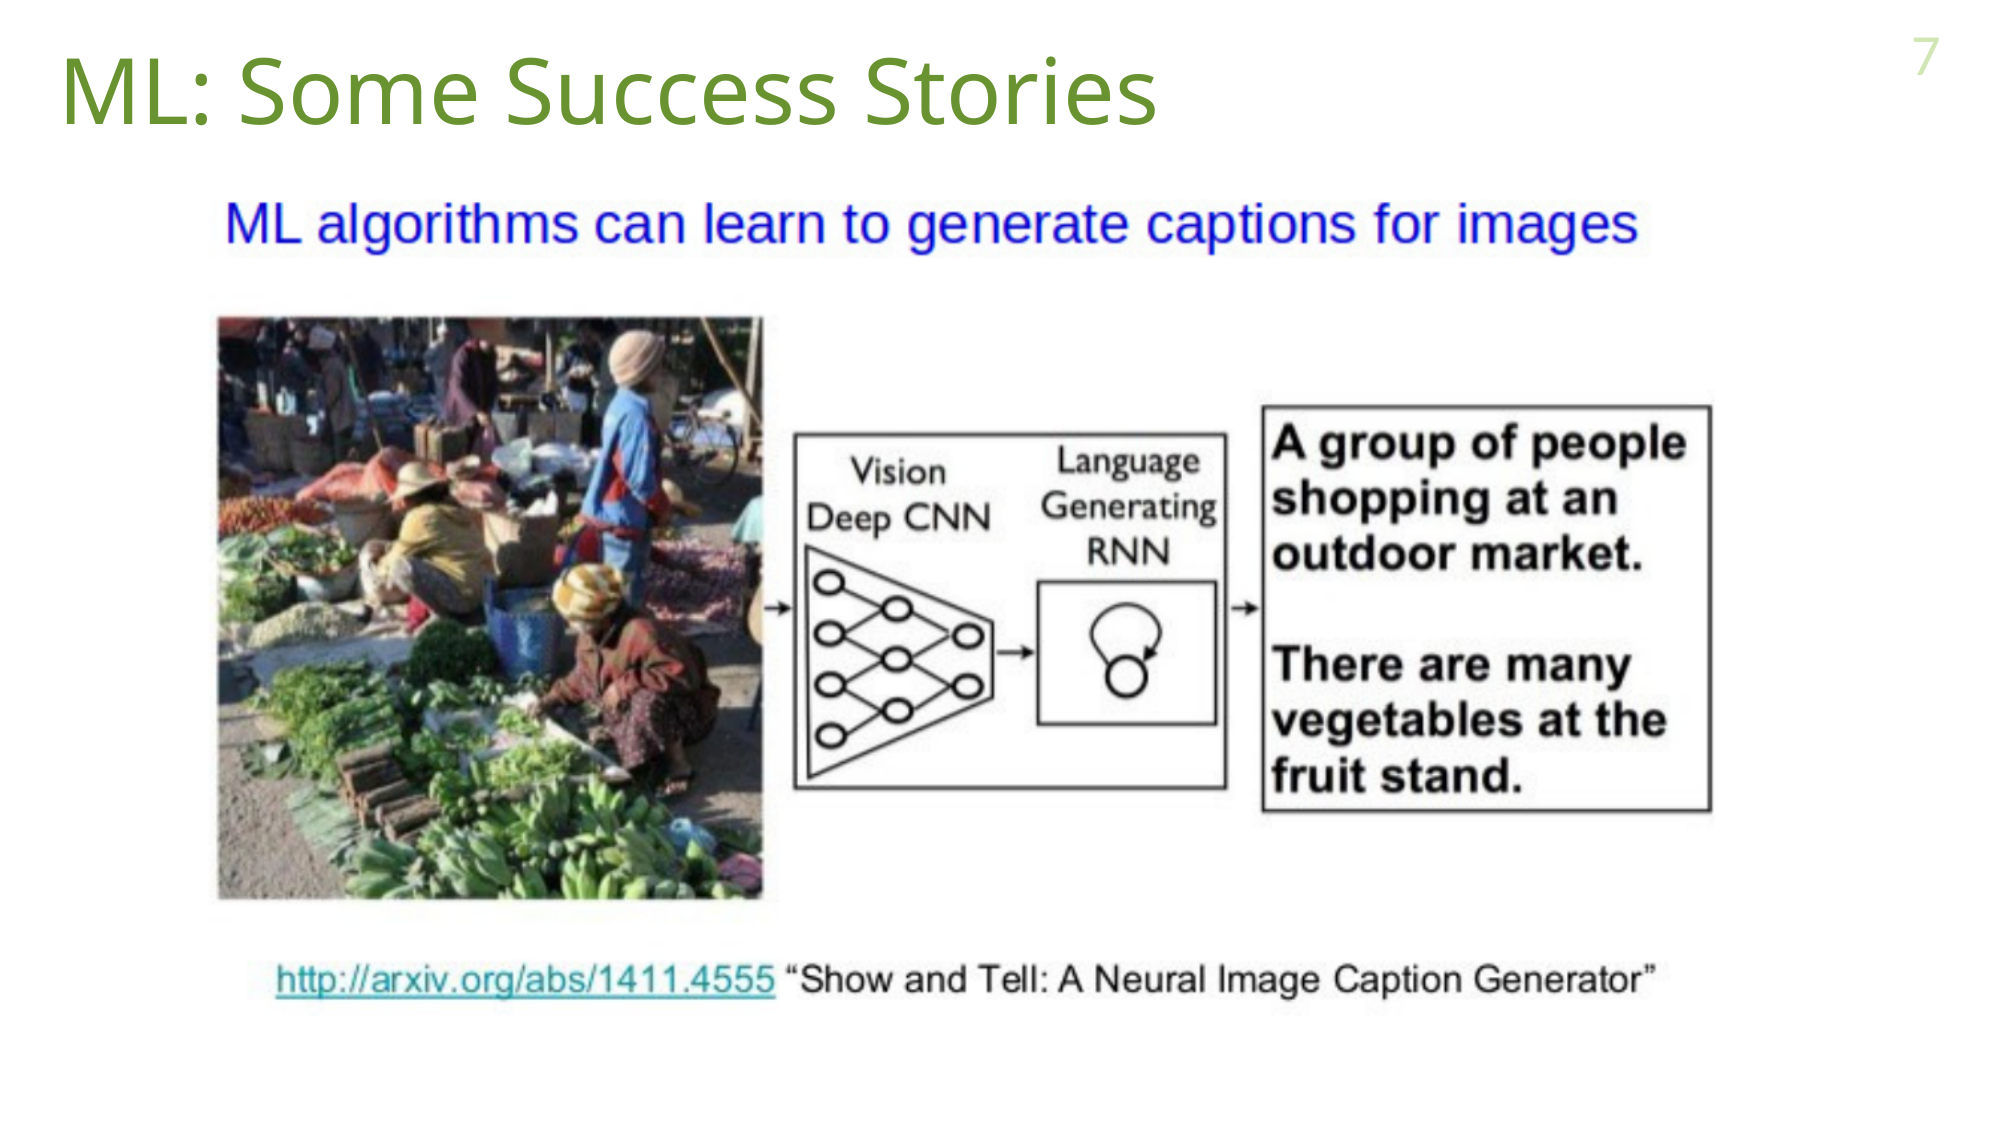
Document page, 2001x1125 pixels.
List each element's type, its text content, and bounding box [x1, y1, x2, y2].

title ML: Some Success Stories [43, 27, 1970, 163]
picture [171, 181, 1736, 1020]
slide_number 7 [1843, 22, 1957, 83]
